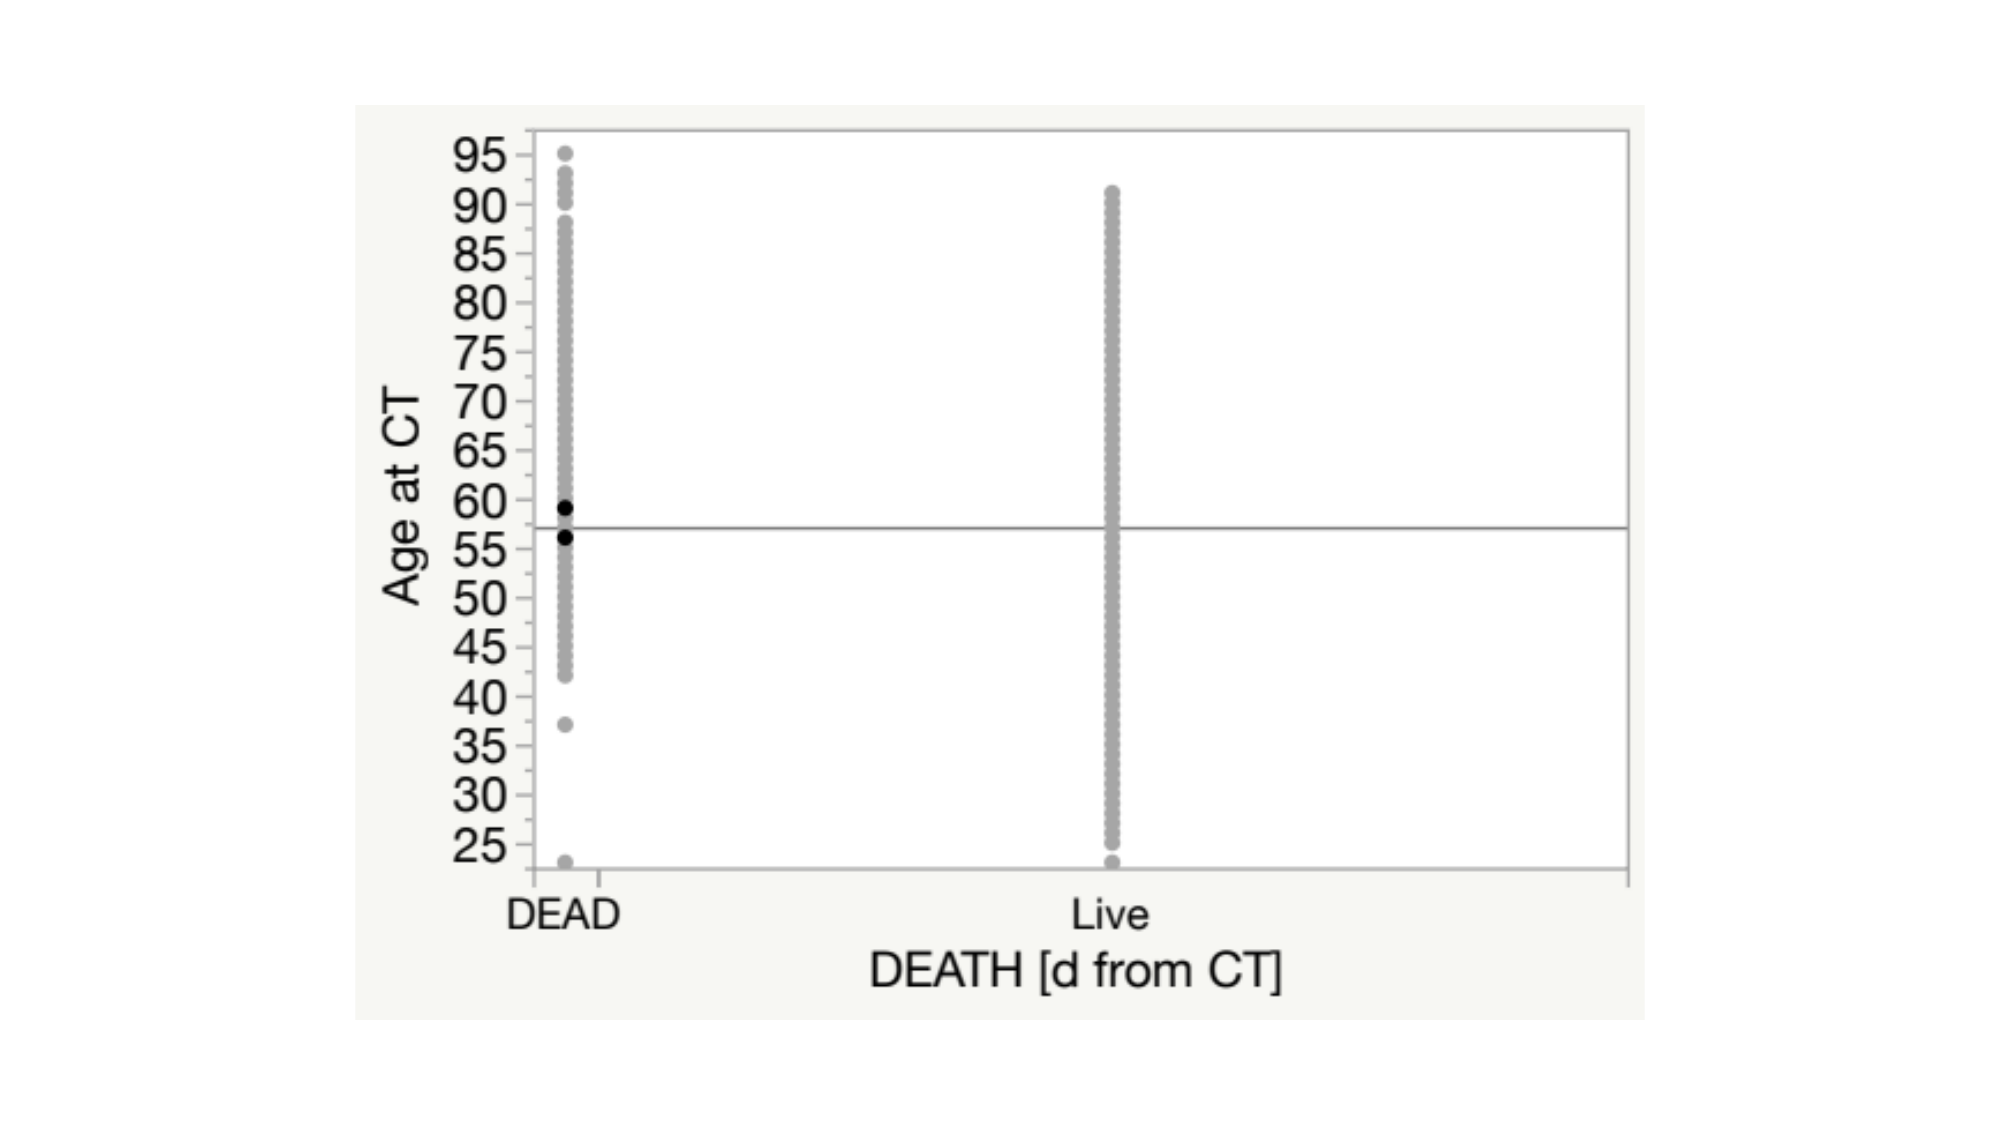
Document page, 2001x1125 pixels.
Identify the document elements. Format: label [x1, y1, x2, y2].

list [355, 105, 1645, 1020]
